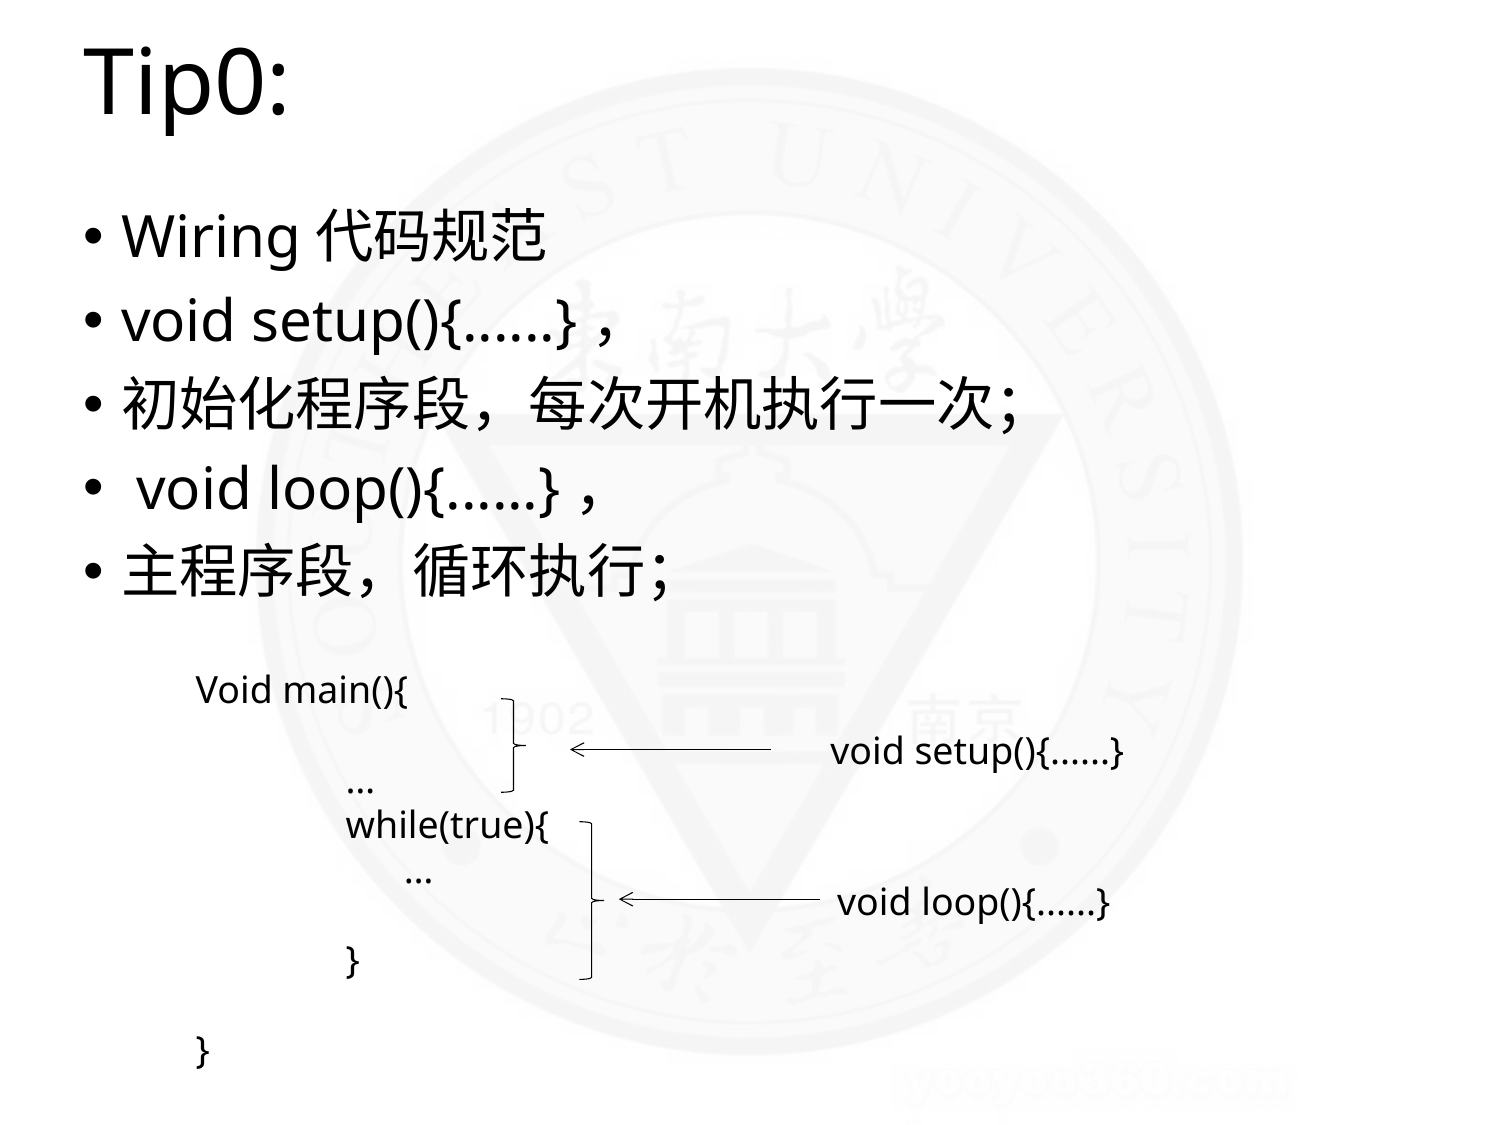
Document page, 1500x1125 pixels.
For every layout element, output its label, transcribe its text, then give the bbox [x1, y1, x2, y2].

text_box [501, 698, 526, 793]
text_box [579, 821, 605, 980]
text_box void loop(){......} [822, 870, 1126, 930]
text_box Void main(){ … while(true){ … } } [180, 658, 931, 1124]
text_box Tip0: [68, 27, 1429, 159]
text_box Wiring代码规范 void setup(){......}， 初始化程序段，每次开机执行一次； void loop(){......}， 主程序段，循环执行； [68, 200, 1429, 1031]
text_box void setup(){......} [815, 719, 1140, 779]
